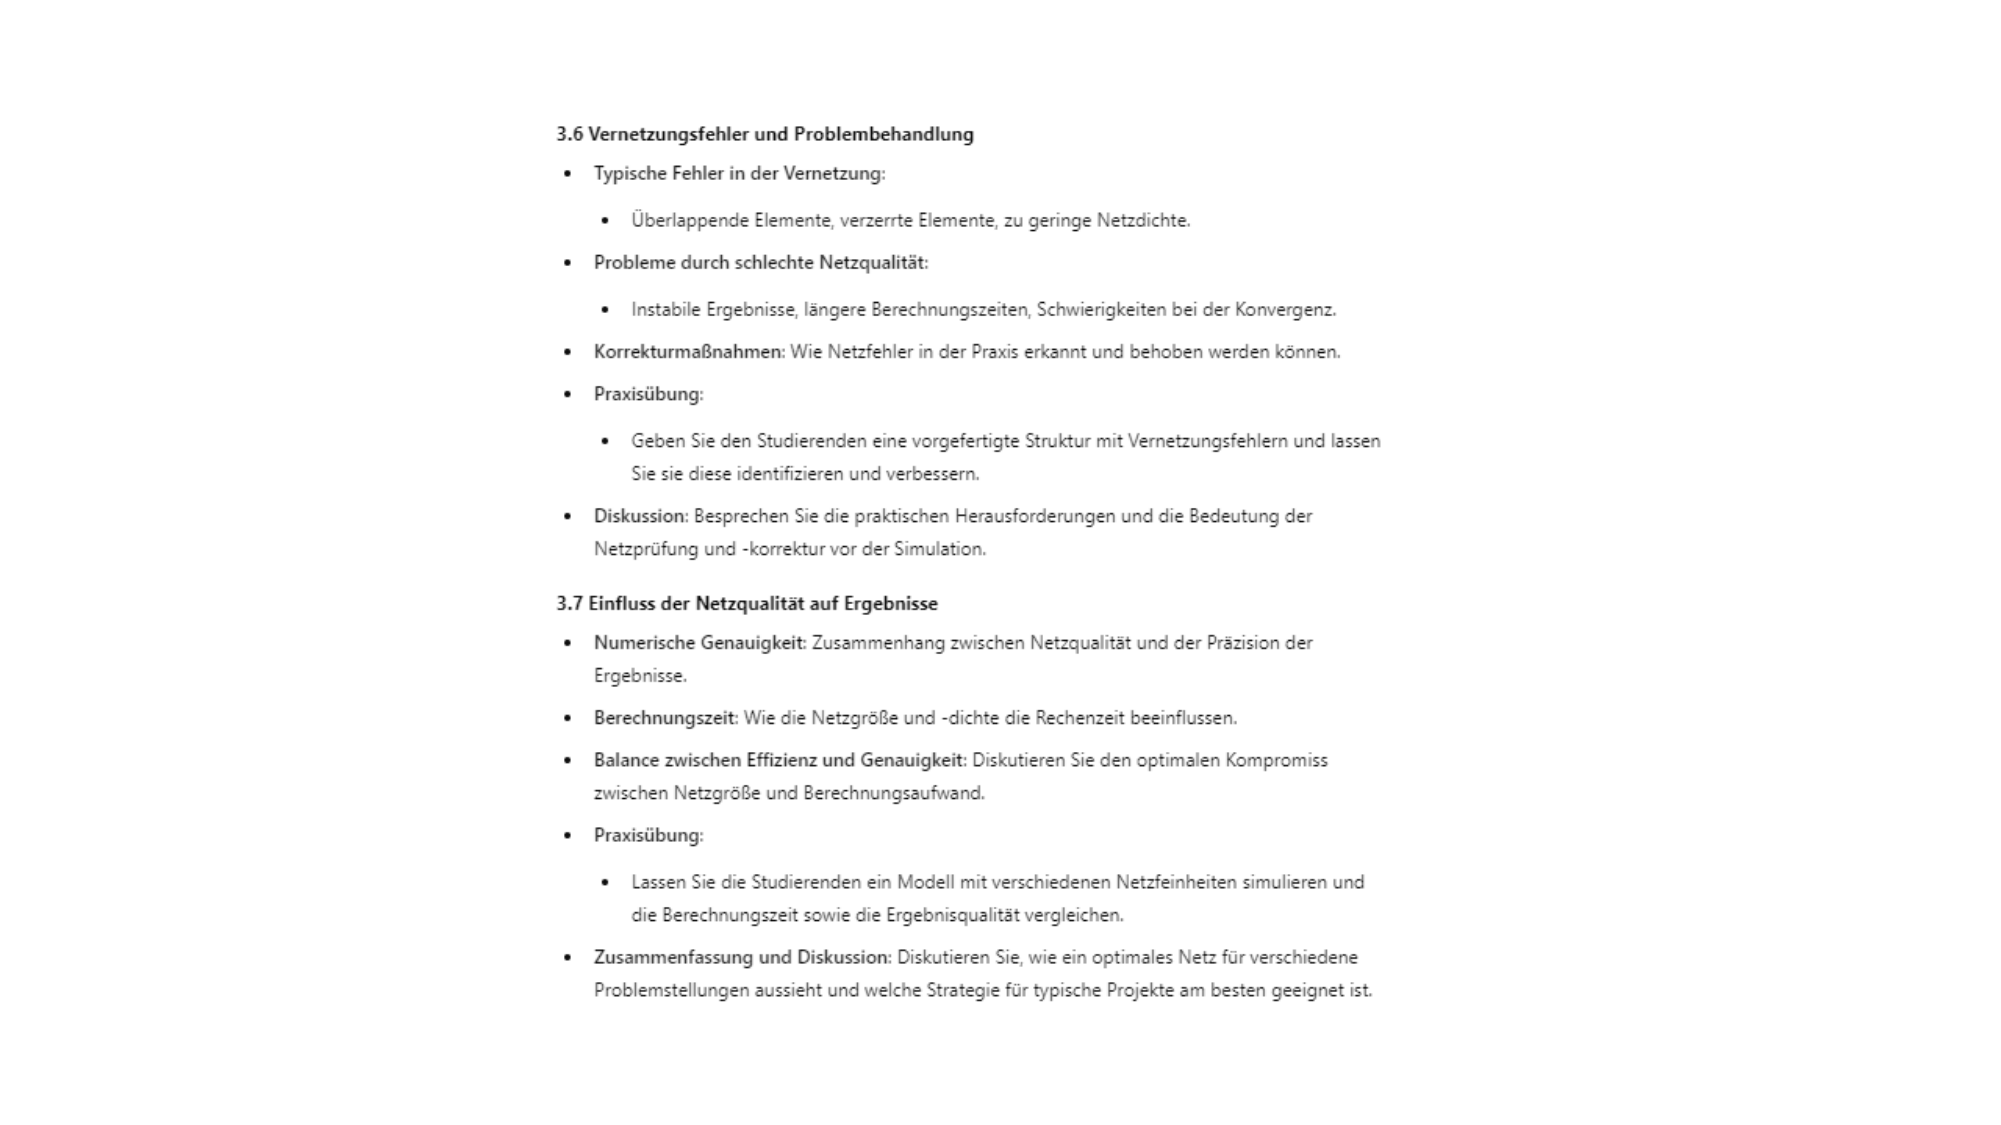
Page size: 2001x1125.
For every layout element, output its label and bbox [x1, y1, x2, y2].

picture [537, 97, 1463, 1028]
